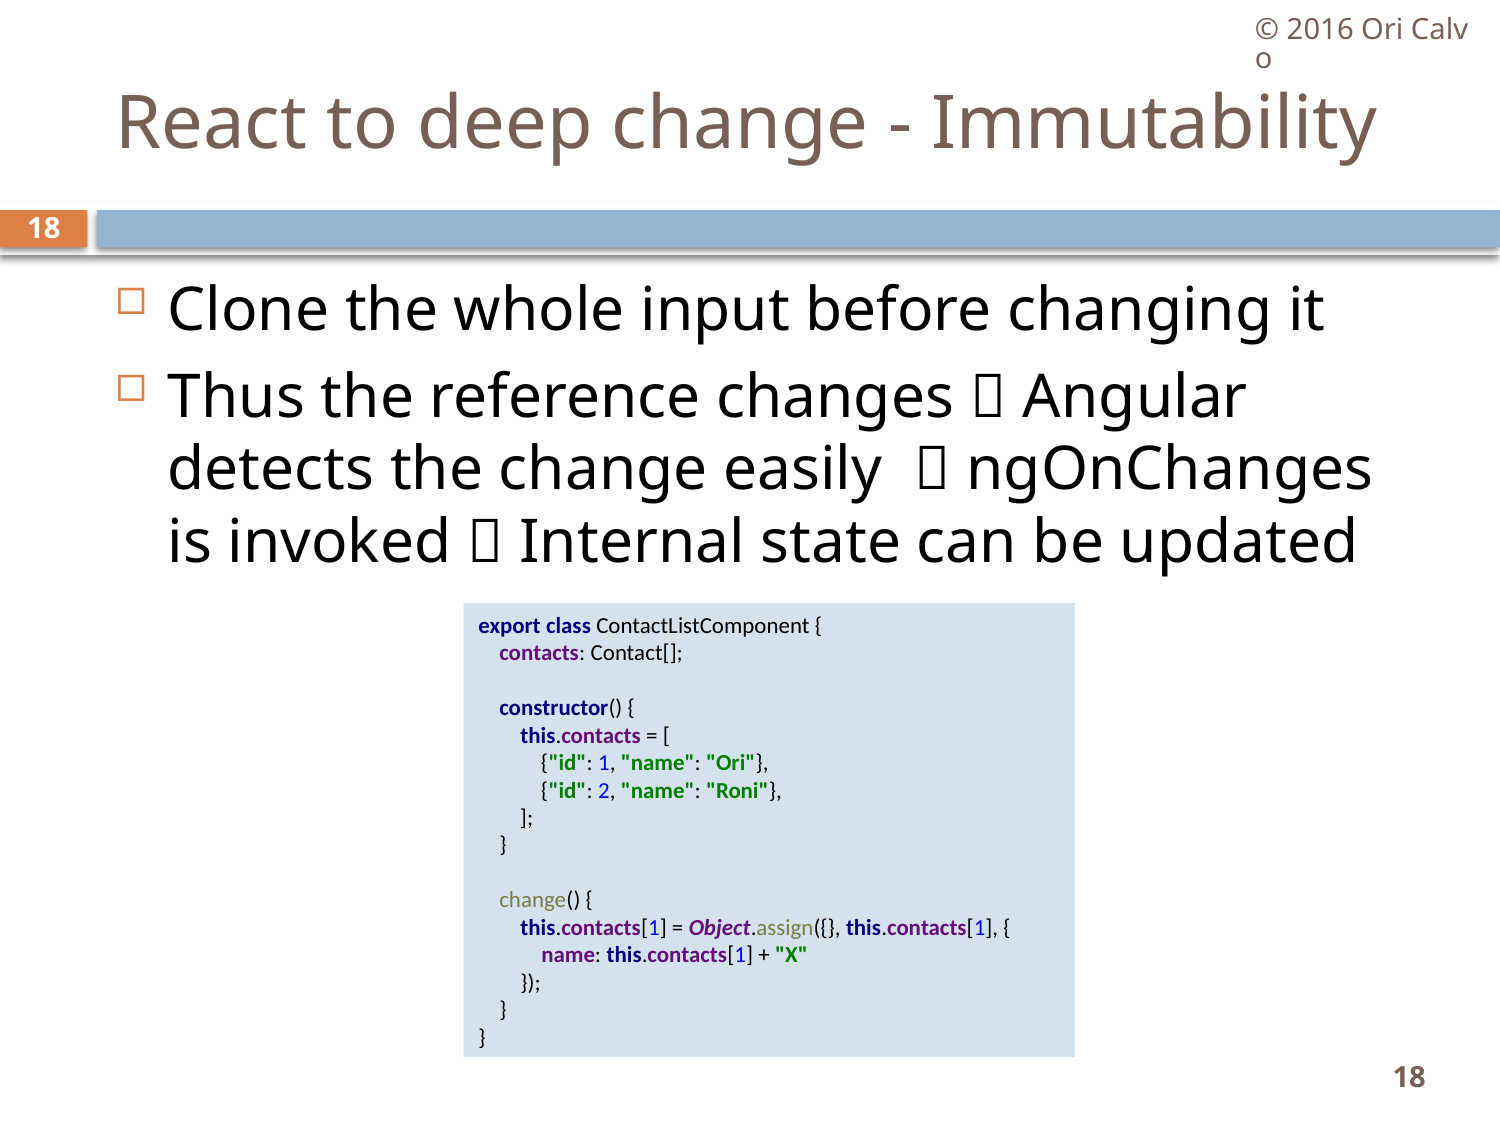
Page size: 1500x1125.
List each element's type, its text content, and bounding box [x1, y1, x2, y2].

list Clone the whole input before changing it Thus the reference changes  Angular detects the change easily  ngOnChanges is invoked  Internal state can be updated [100, 262, 1438, 1000]
footer © 2016 Ori Calvo [1240, 0, 1500, 60]
slide_number 18 [0, 208, 88, 249]
text_box export class ContactListComponent { contacts: Contact[]; constructor() { this.contacts = [ {"id": 1, "name": "Ori"}, {"id": 2, "name": "Roni"}, ]; } change() { this.contacts[1] = Object.assign({}, this.contacts[1], { name: this.contacts[1] + "X" }); } } [463, 603, 1075, 1058]
title React to deep change - Immutability [100, 37, 1438, 200]
